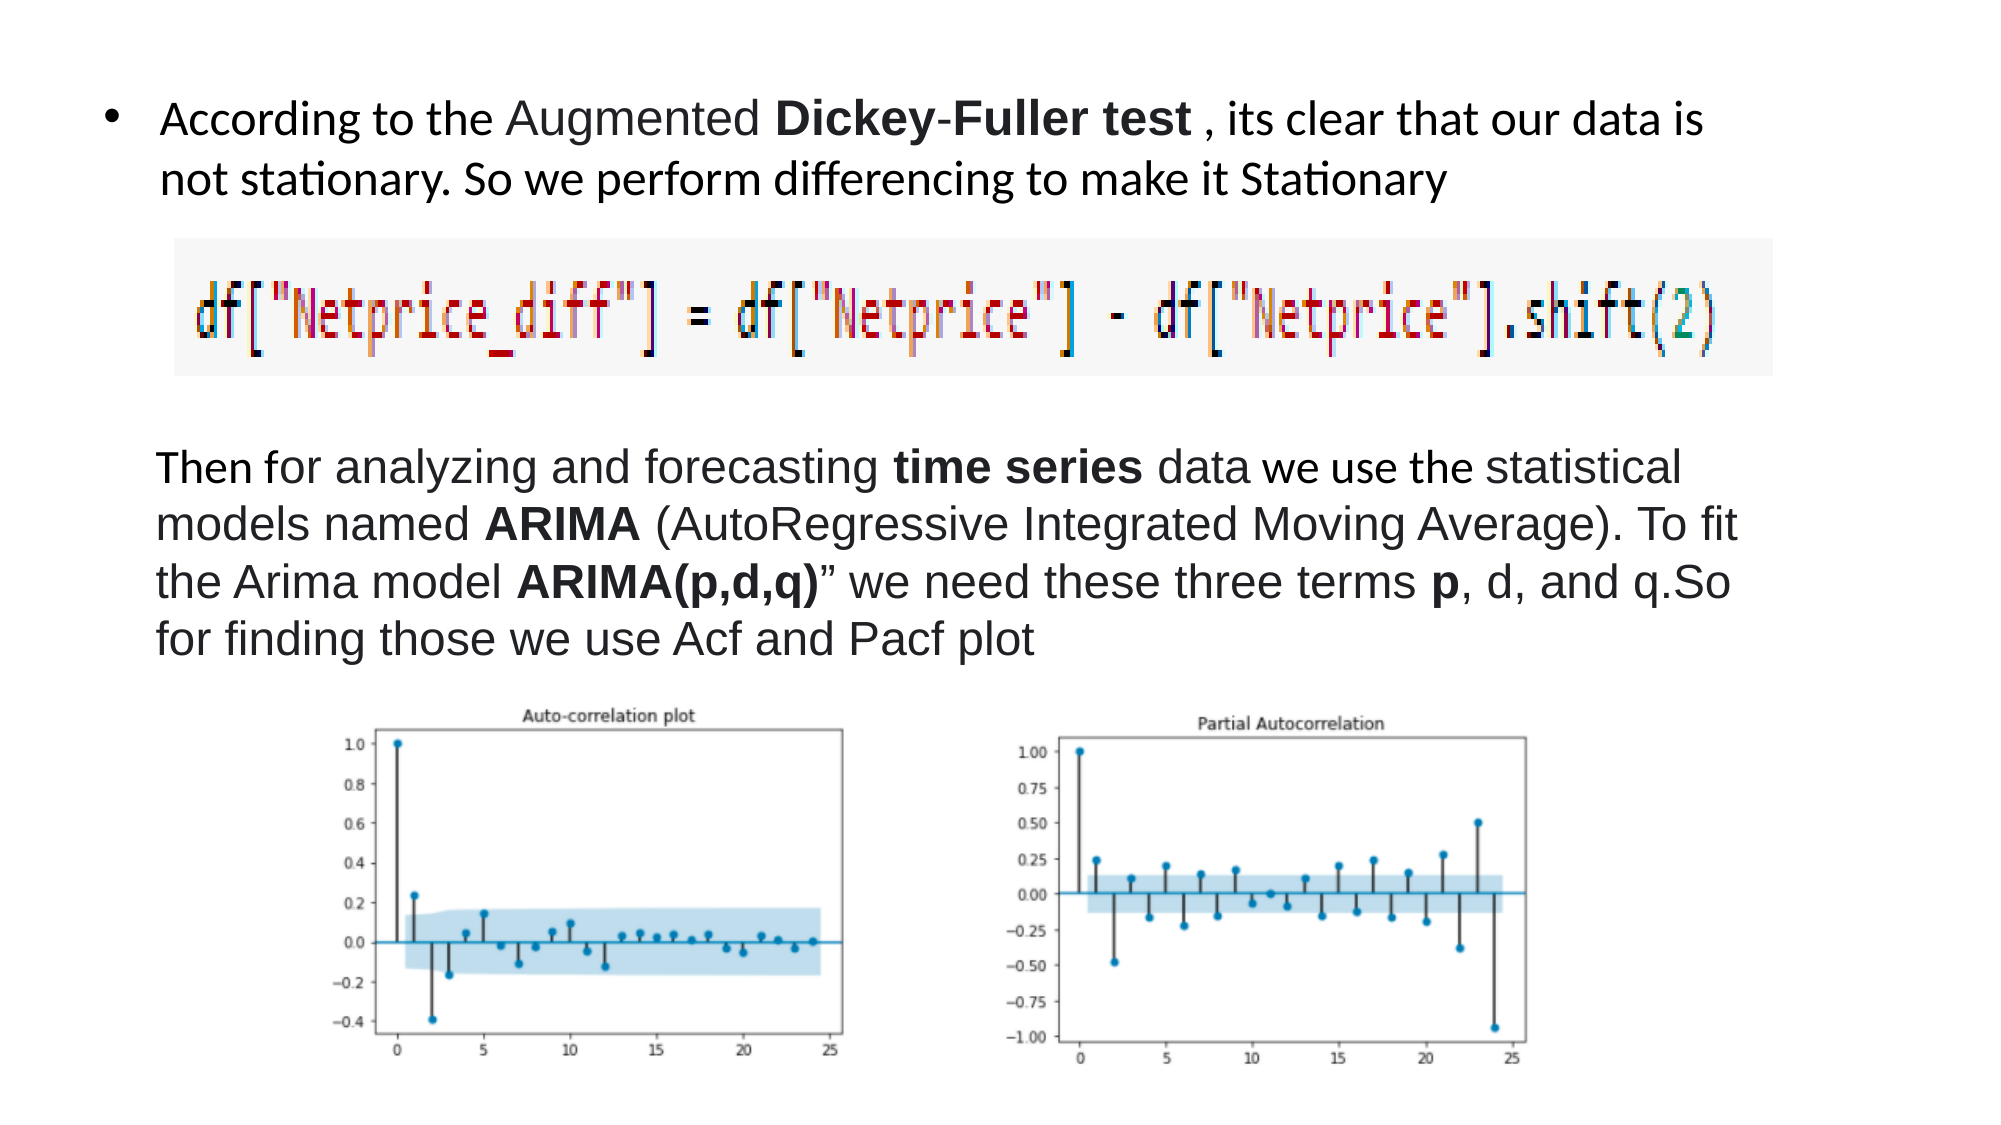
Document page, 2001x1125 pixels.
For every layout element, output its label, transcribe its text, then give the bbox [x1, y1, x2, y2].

picture [319, 697, 872, 1073]
text_box According to the Augmented Dickey-Fuller test , its clear that our data is not stationary. So we perform differencing to make it Stationary [88, 77, 1773, 213]
picture [174, 238, 1773, 376]
picture [999, 697, 1543, 1075]
text_box Then for analyzing and forecasting time series data we use the statistical models named ARIMA (AutoRegressive Integrated Moving Average). To fit the Arima model ARIMA(p,d,q)” we need these three terms p, d, and q.So for finding those we use Acf and Pacf plot [140, 427, 1805, 673]
